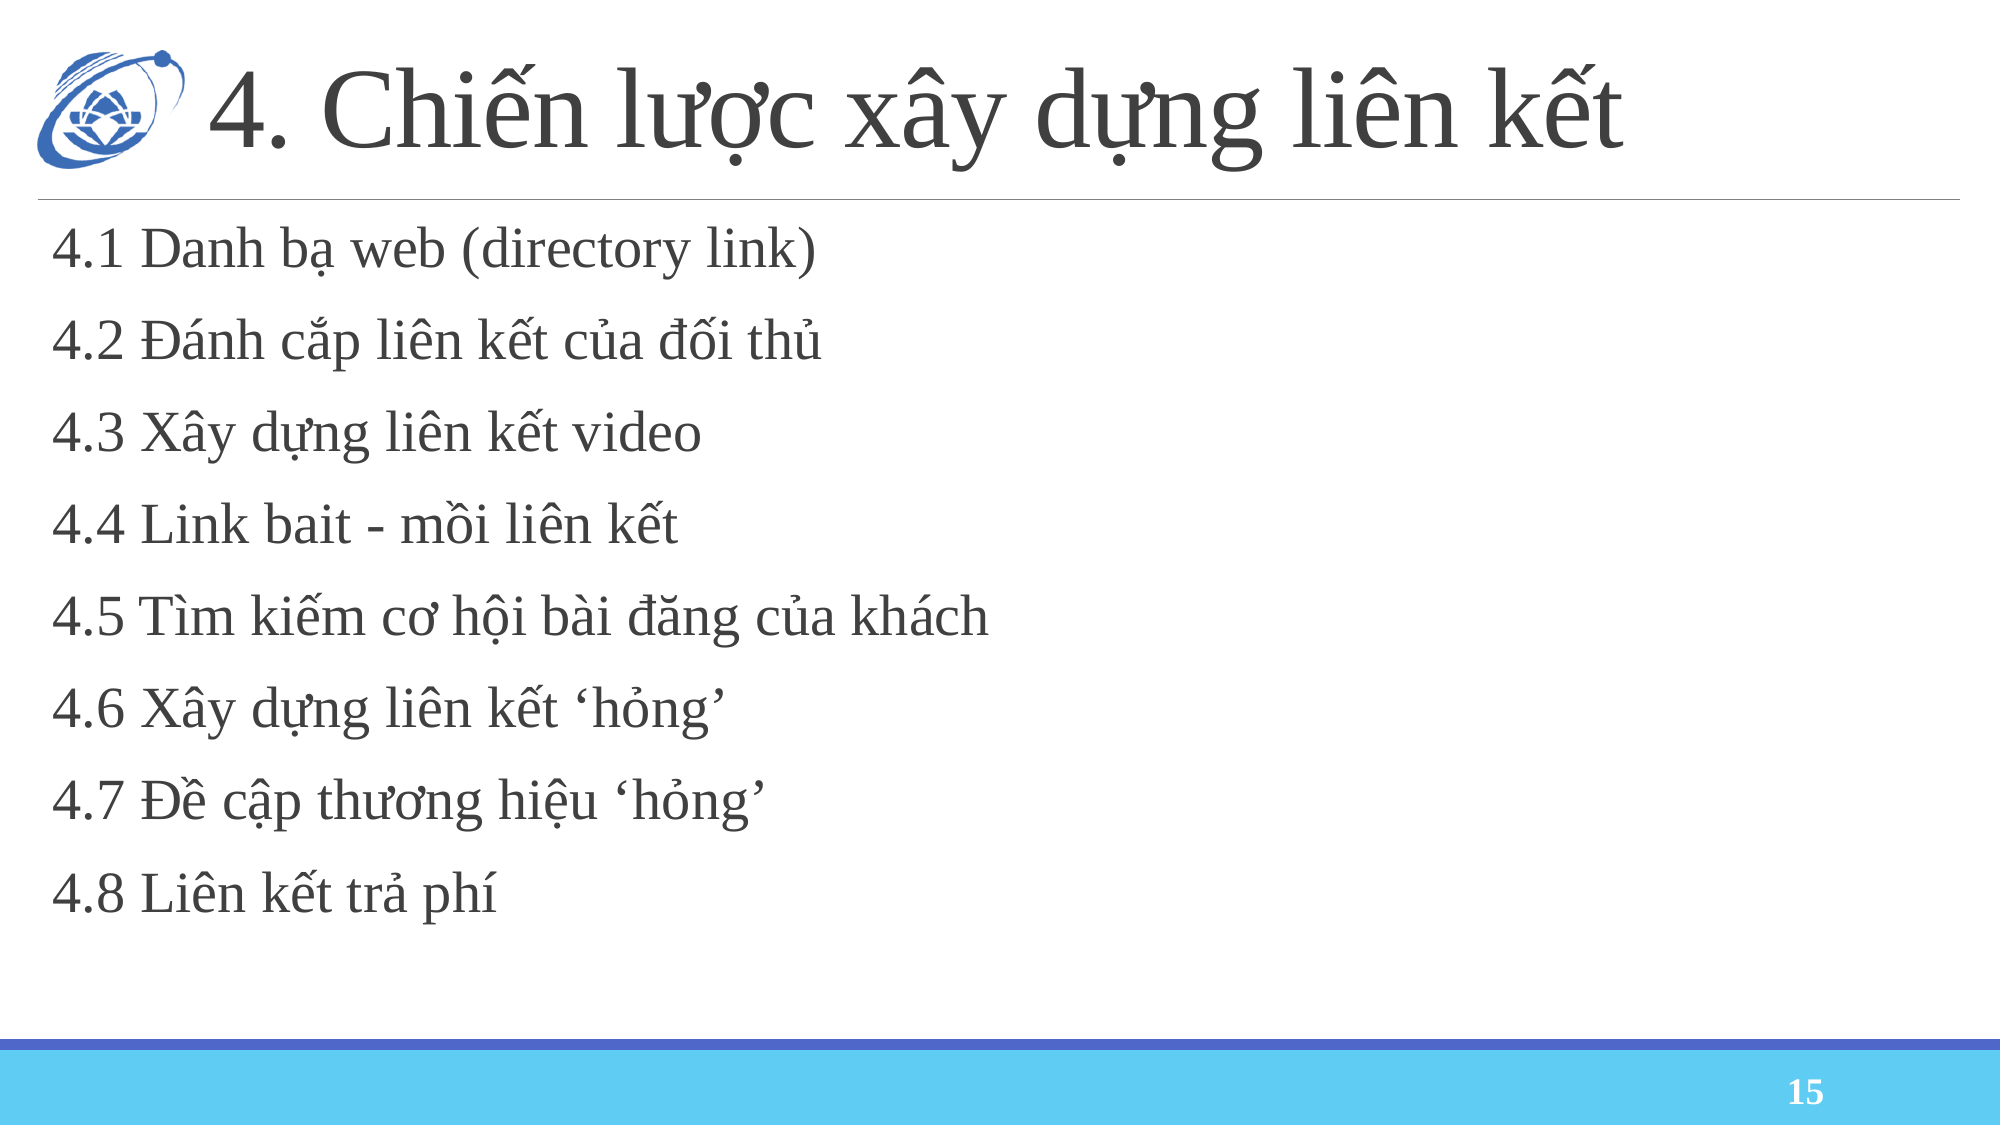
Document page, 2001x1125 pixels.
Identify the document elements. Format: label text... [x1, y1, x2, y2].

slide_number 15 [1624, 1059, 1840, 1120]
title 4. Chiến lược xây dựng liên kết [193, 47, 1961, 192]
picture [37, 34, 185, 183]
list 4.1 Danh bạ web (directory link) 4.2 Đánh cắp liên kết của đối thủ 4.3 Xây dựng liên kết video 4.4 Link bait - mồi liên kết 4.5 Tìm kiếm cơ hội bài đăng của khách 4.6 Xây dựng liên kết ‘hỏng’ 4.7 Đề cập thương hiệu ‘hỏng’ 4.8 Liên kết trả phí [37, 209, 1961, 1011]
